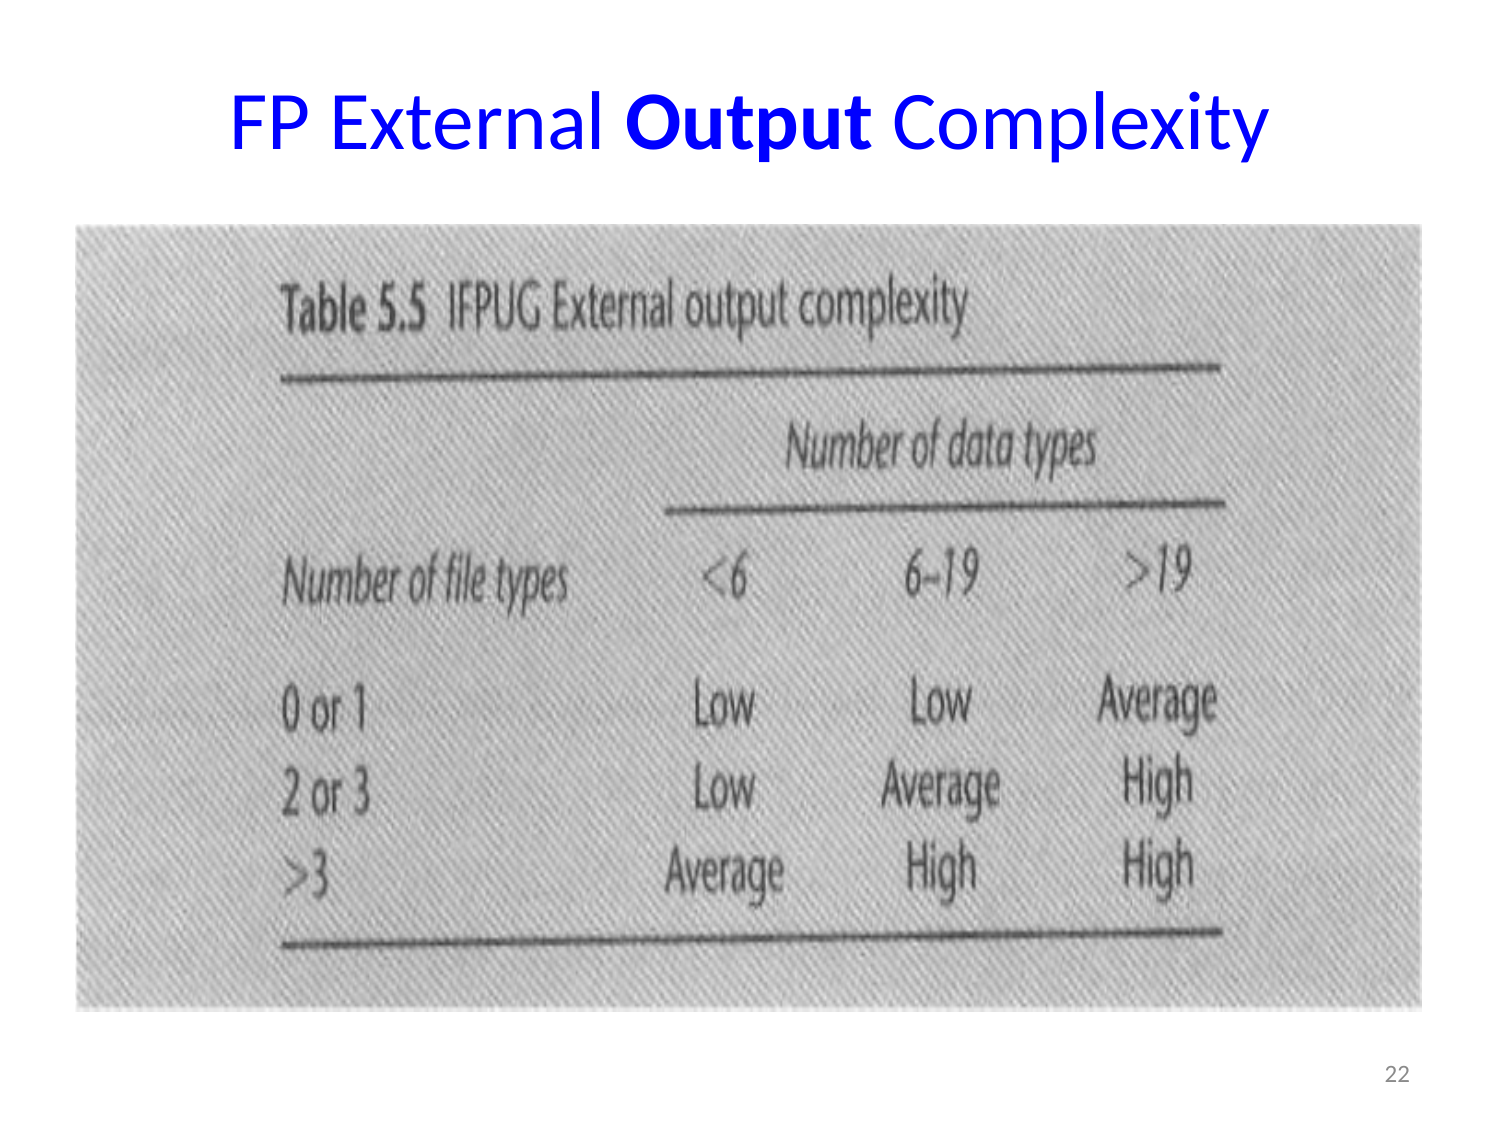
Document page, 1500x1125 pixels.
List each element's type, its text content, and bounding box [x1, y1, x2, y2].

picture [74, 224, 1423, 1012]
slide_number 22 [1074, 1042, 1425, 1103]
title FP External Output Complexity [75, 45, 1425, 188]
